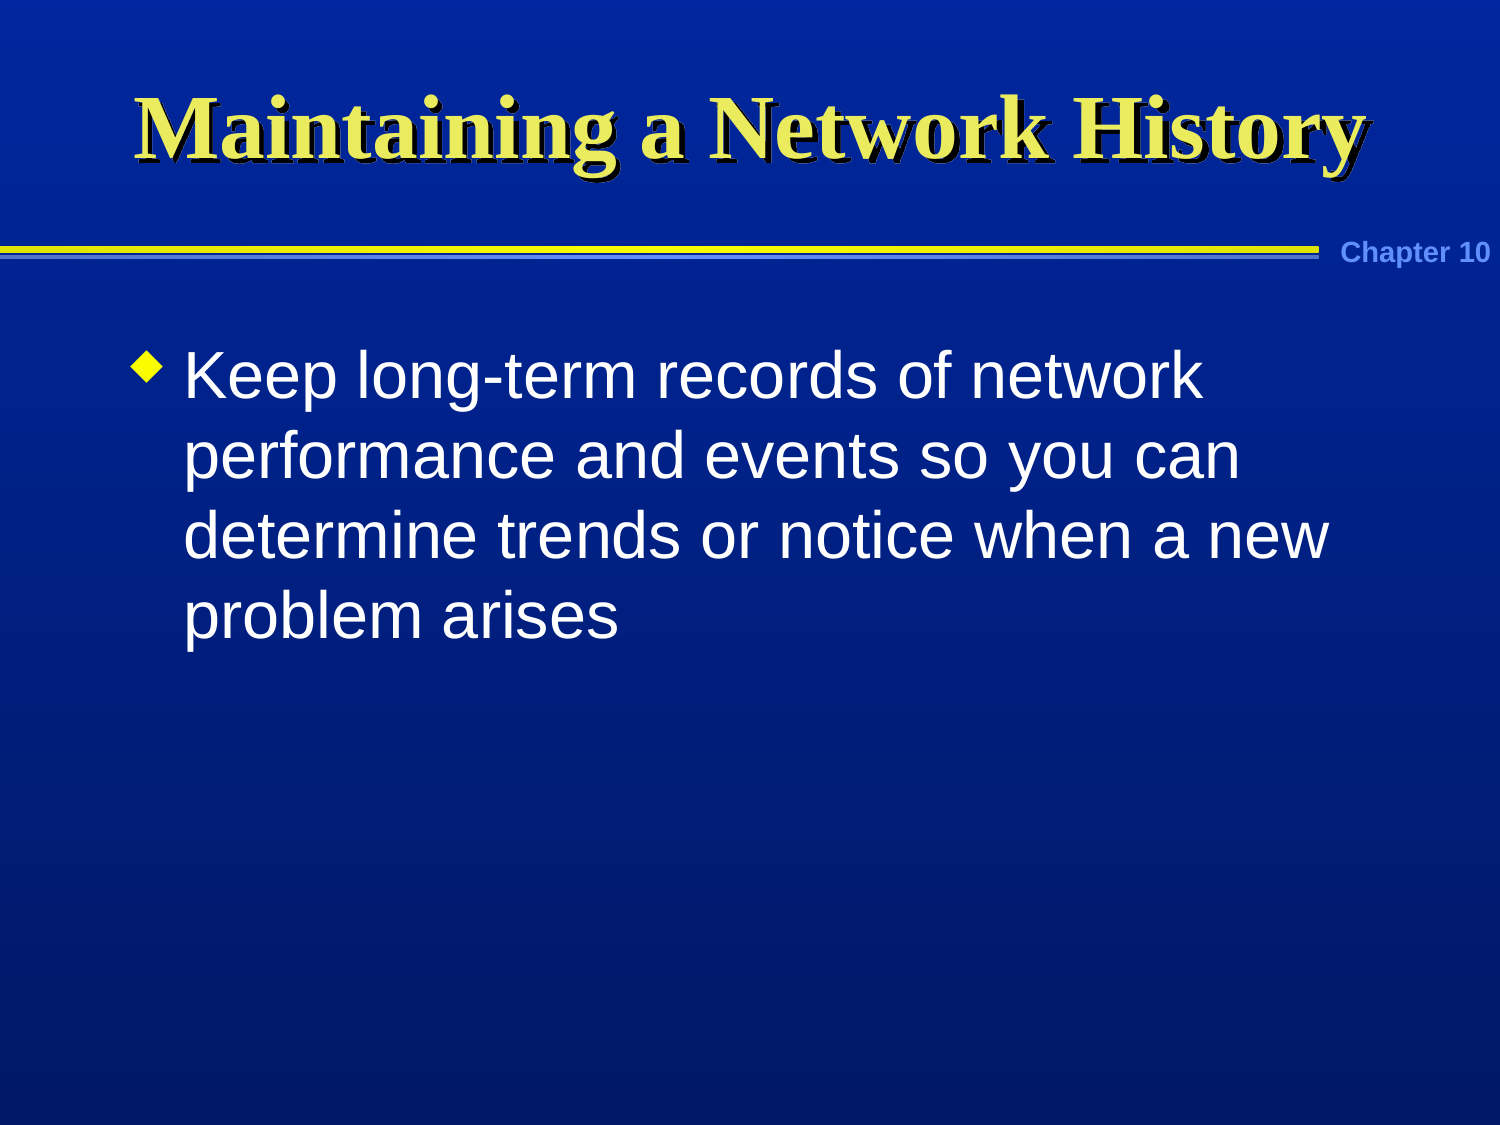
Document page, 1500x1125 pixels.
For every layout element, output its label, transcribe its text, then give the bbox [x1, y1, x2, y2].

list Keep long-term records of network performance and events so you can determine trends or notice when a new problem arises [111, 324, 1391, 1001]
title Maintaining a Network History [111, 27, 1392, 217]
